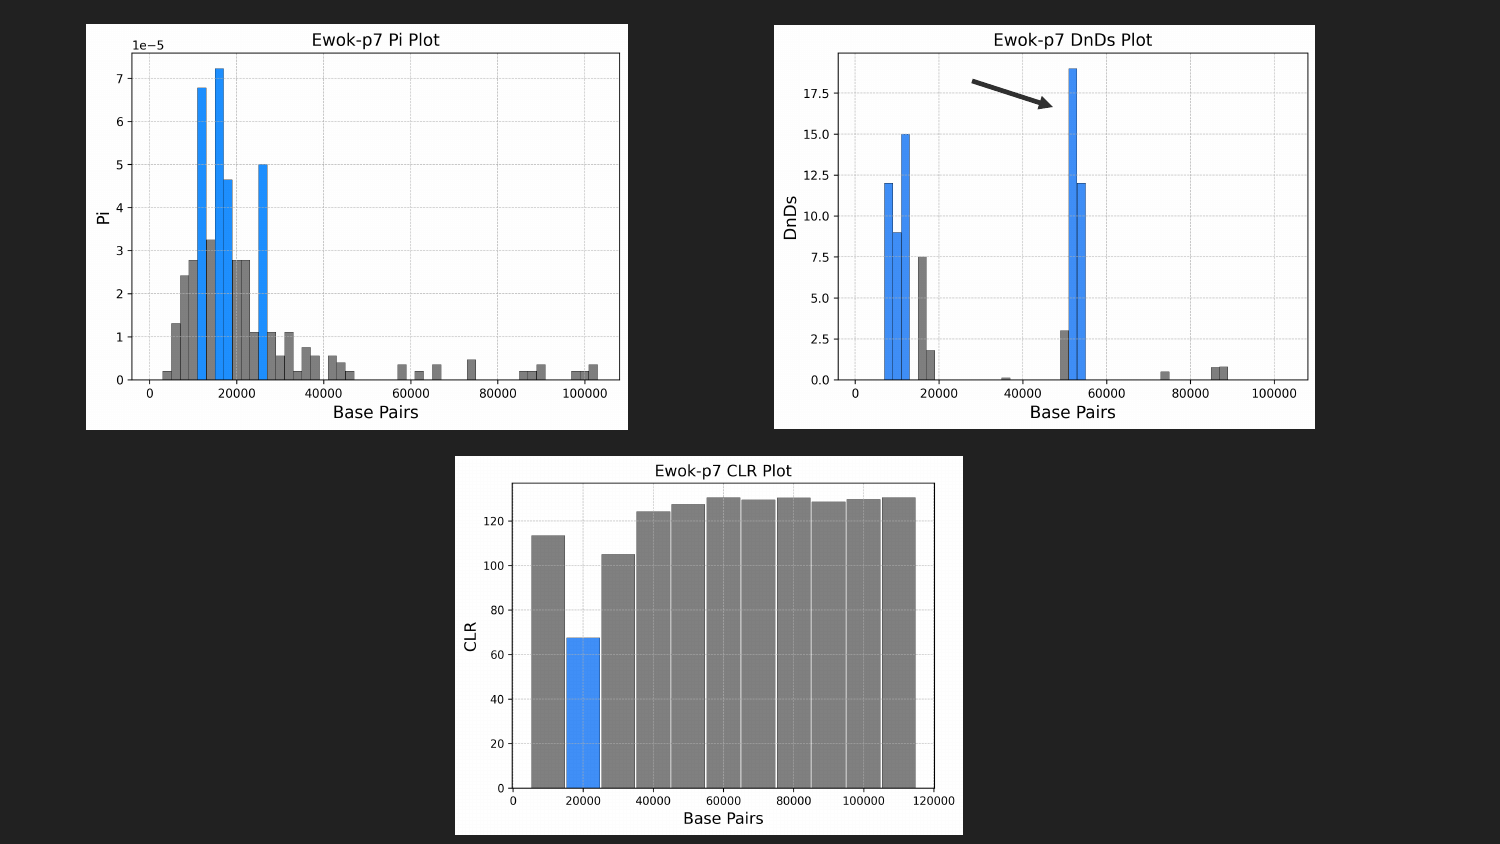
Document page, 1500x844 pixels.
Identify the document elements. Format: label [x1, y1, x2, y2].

picture [773, 24, 1316, 430]
picture [85, 24, 629, 430]
picture [455, 456, 963, 836]
text_box [971, 80, 1054, 108]
